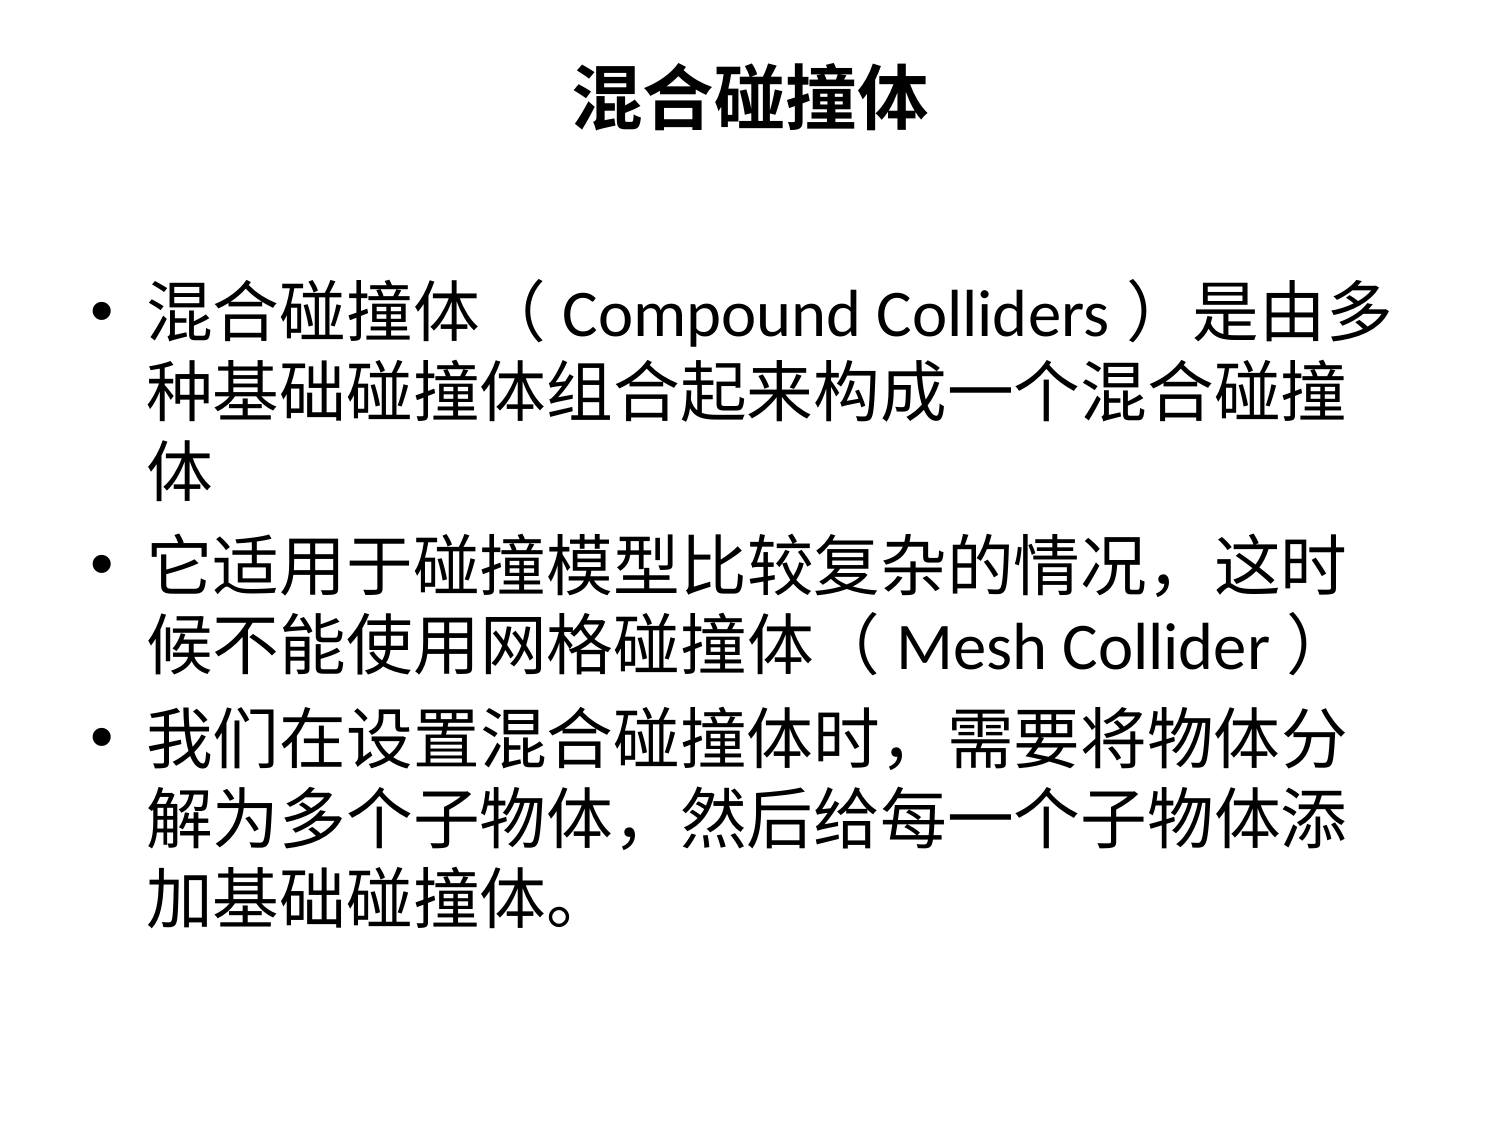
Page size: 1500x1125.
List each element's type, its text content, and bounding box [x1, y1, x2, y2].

list 混合碰撞体（Compound Colliders）是由多种基础碰撞体组合起来构成一个混合碰撞体 它适用于碰撞模型比较复杂的情况，这时候不能使用网格碰撞体（Mesh Collider） 我们在设置混合碰撞体时，需要将物体分解为多个子物体，然后给每一个子物体添加基础碰撞体。 [75, 262, 1425, 1005]
title 混合碰撞体 [75, 45, 1425, 233]
